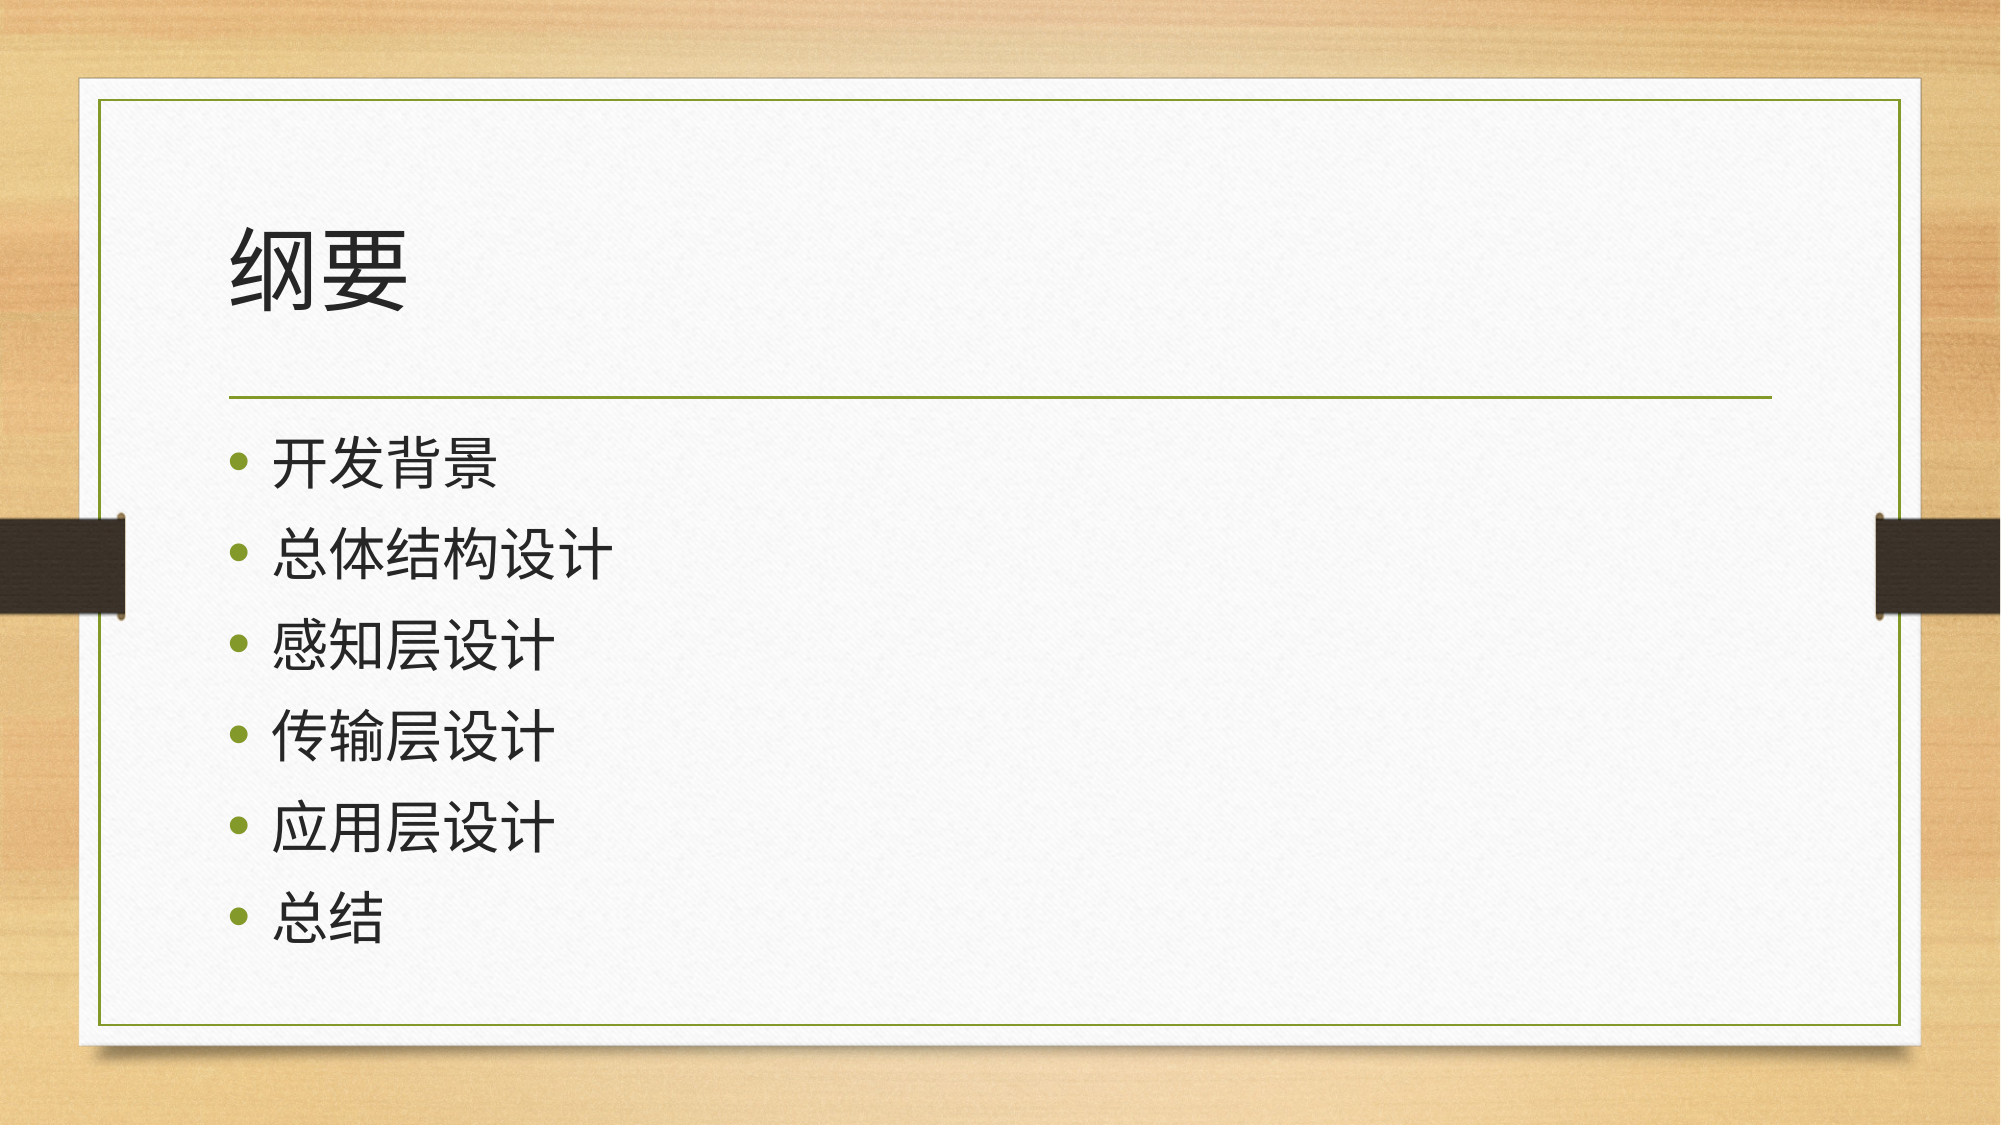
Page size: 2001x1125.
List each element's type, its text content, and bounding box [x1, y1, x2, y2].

list 开发背景 总体结构设计 感知层设计 传输层设计 应用层设计 总结 [212, 419, 1788, 964]
picture [0, 0, 2001, 1125]
title 纲要 [212, 161, 1788, 375]
